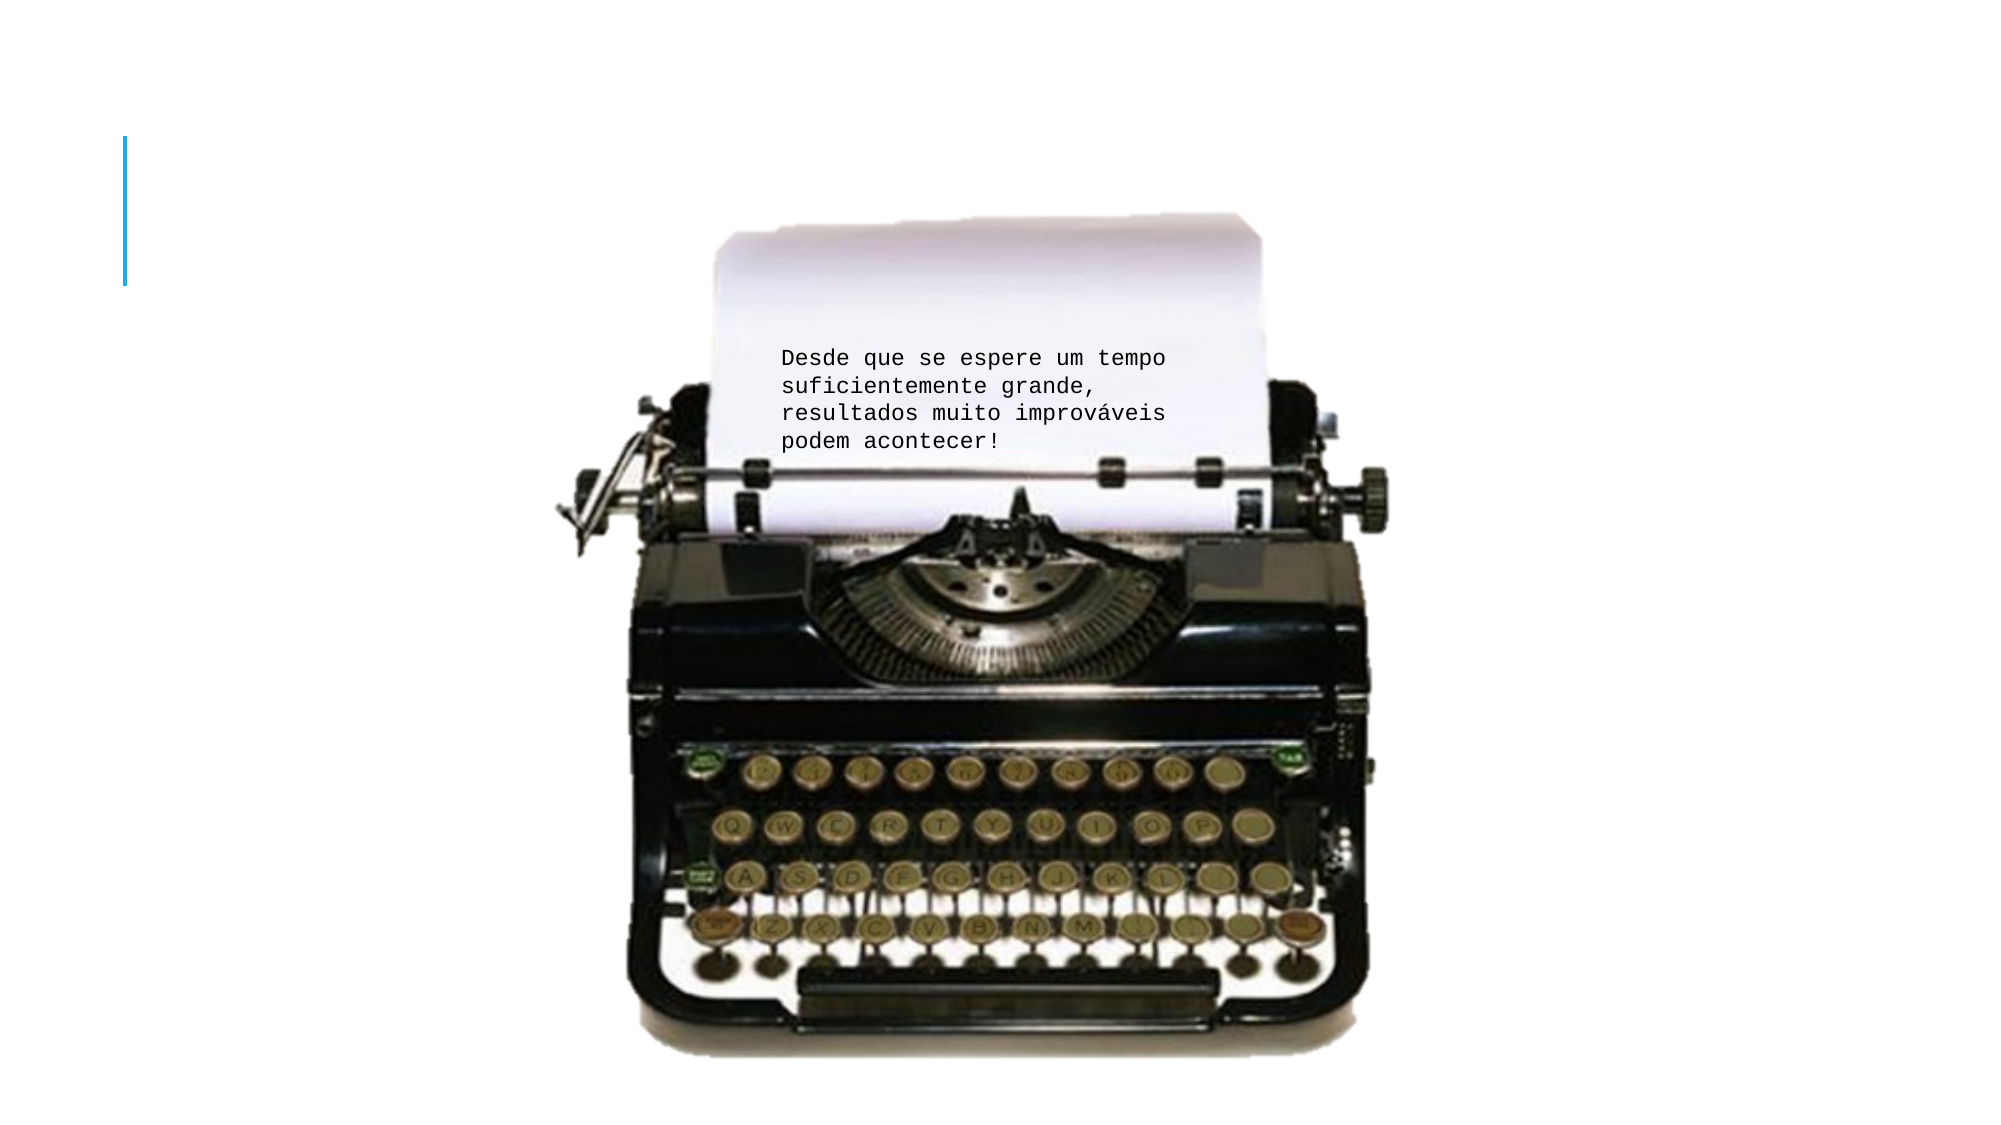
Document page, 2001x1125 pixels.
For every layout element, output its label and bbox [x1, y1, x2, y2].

picture [508, 172, 1413, 1071]
